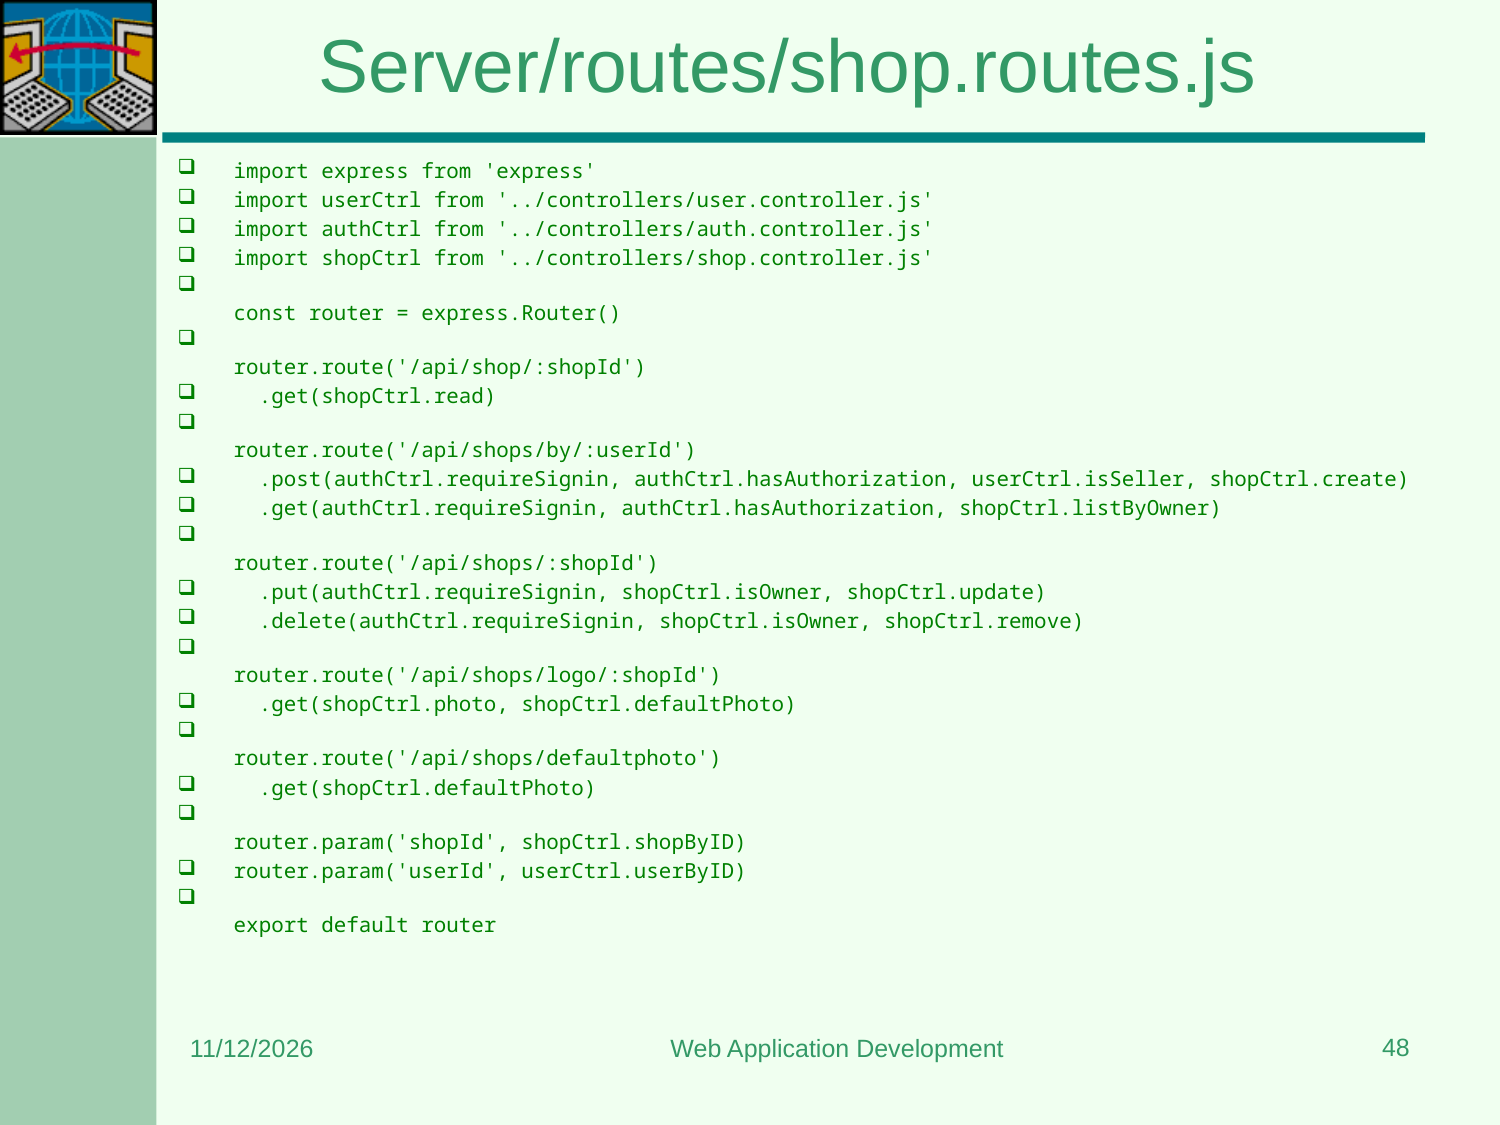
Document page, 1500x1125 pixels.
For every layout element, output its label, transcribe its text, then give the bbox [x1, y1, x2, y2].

slide_number 48 [1237, 1024, 1426, 1103]
picture [0, 0, 157, 135]
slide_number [174, 1024, 438, 1104]
footer Web Application Development [462, 1024, 1213, 1104]
title Server/routes/shop.routes.js [150, 0, 1425, 125]
list import express from 'express' import userCtrl from '../controllers/user.controller.js' import authCtrl from '../controllers/auth.controller.js' import shopCtrl from '../controllers/shop.controller.js' const router = express.Router() router.route('/api/shop/:shopId') .get(shopCtrl.read) router.route('/api/shops/by/:userId') .post(authCtrl.requireSignin, authCtrl.hasAuthorization, userCtrl.isSeller, shopCtrl.create) .get(authCtrl.requireSignin, authCtrl.hasAuthorization, shopCtrl.listByOwner) router.route('/api/shops/:shopId') .put(authCtrl.requireSignin, shopCtrl.isOwner, shopCtrl.update) .delete(authCtrl.requireSignin, shopCtrl.isOwner, shopCtrl.remove) router.route('/api/shops/logo/:shopId') .get(shopCtrl.photo, shopCtrl.defaultPhoto) router.route('/api/shops/defaultphoto') .get(shopCtrl.defaultPhoto) router.param('shopId', shopCtrl.shopByID) router.param('userId', userCtrl.userByID) export default router [162, 149, 1488, 1013]
